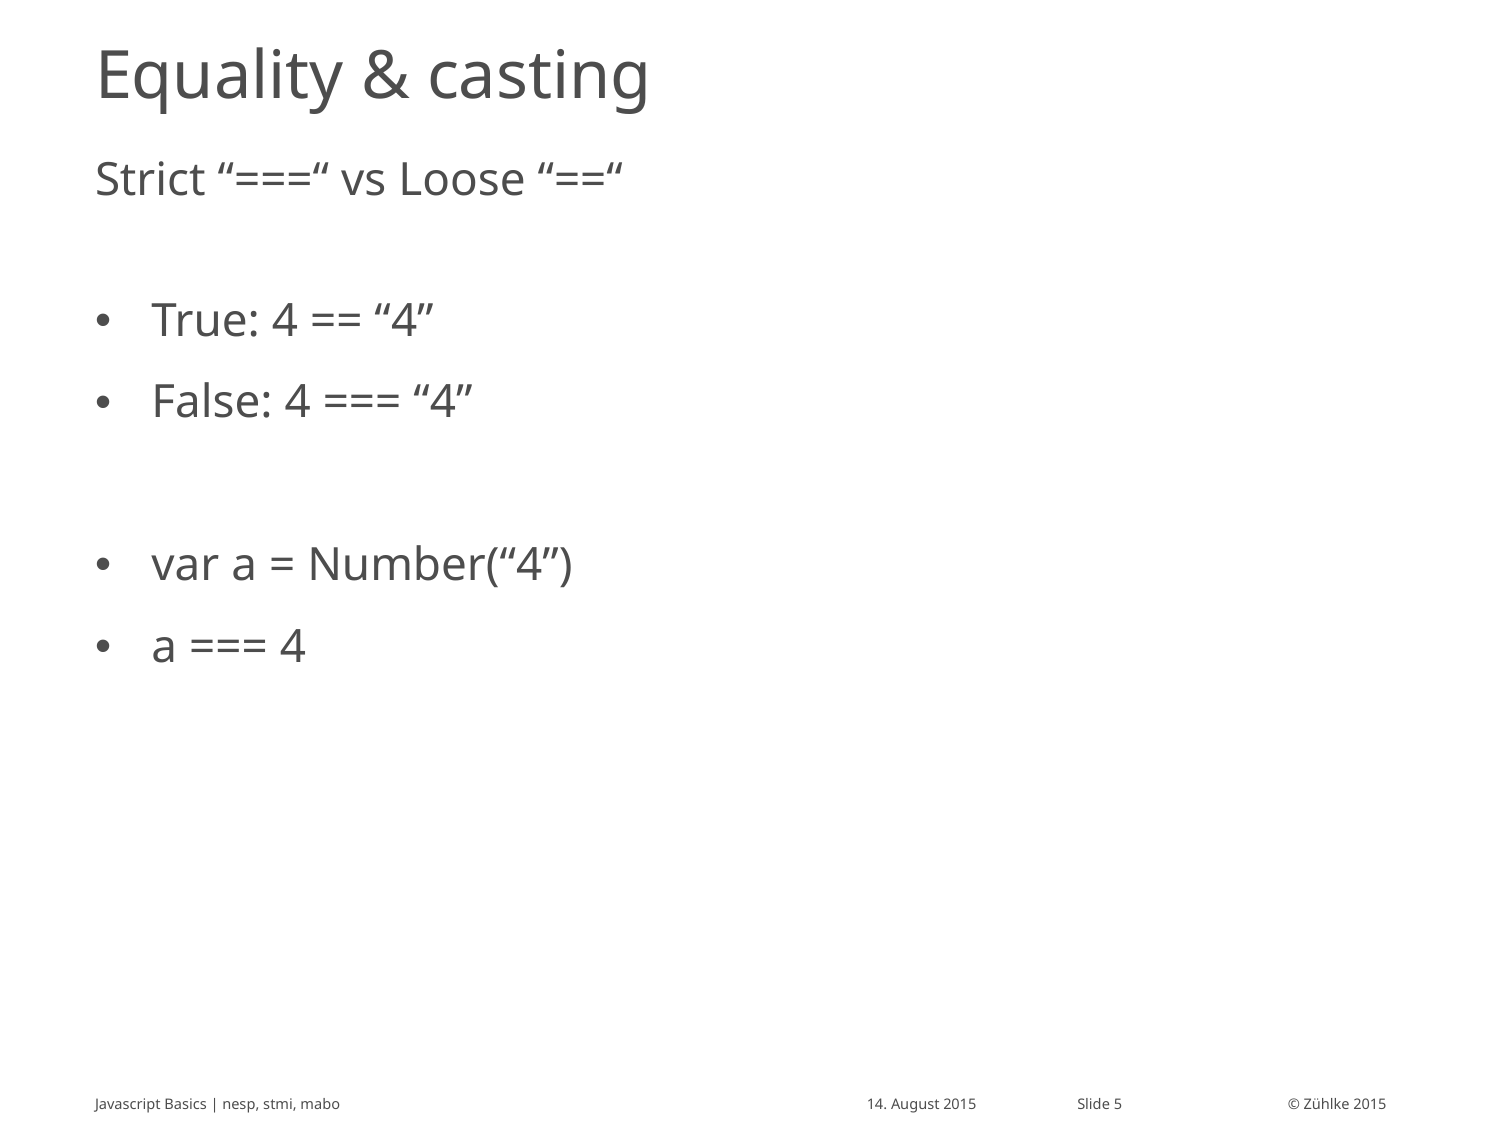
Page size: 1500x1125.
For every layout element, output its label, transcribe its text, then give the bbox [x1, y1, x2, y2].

title Equality & casting [95, 36, 1475, 152]
list Strict “===“ vs Loose “==“ [95, 152, 1475, 259]
list True: 4 == “4” False: 4 === “4” var a = Number(“4”) a === 4 [95, 293, 1475, 1078]
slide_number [866, 1094, 1054, 1113]
slide_number Slide 5 [1077, 1094, 1265, 1113]
footer Javascript Basics | nesp, stmi, mabo [95, 1094, 844, 1113]
